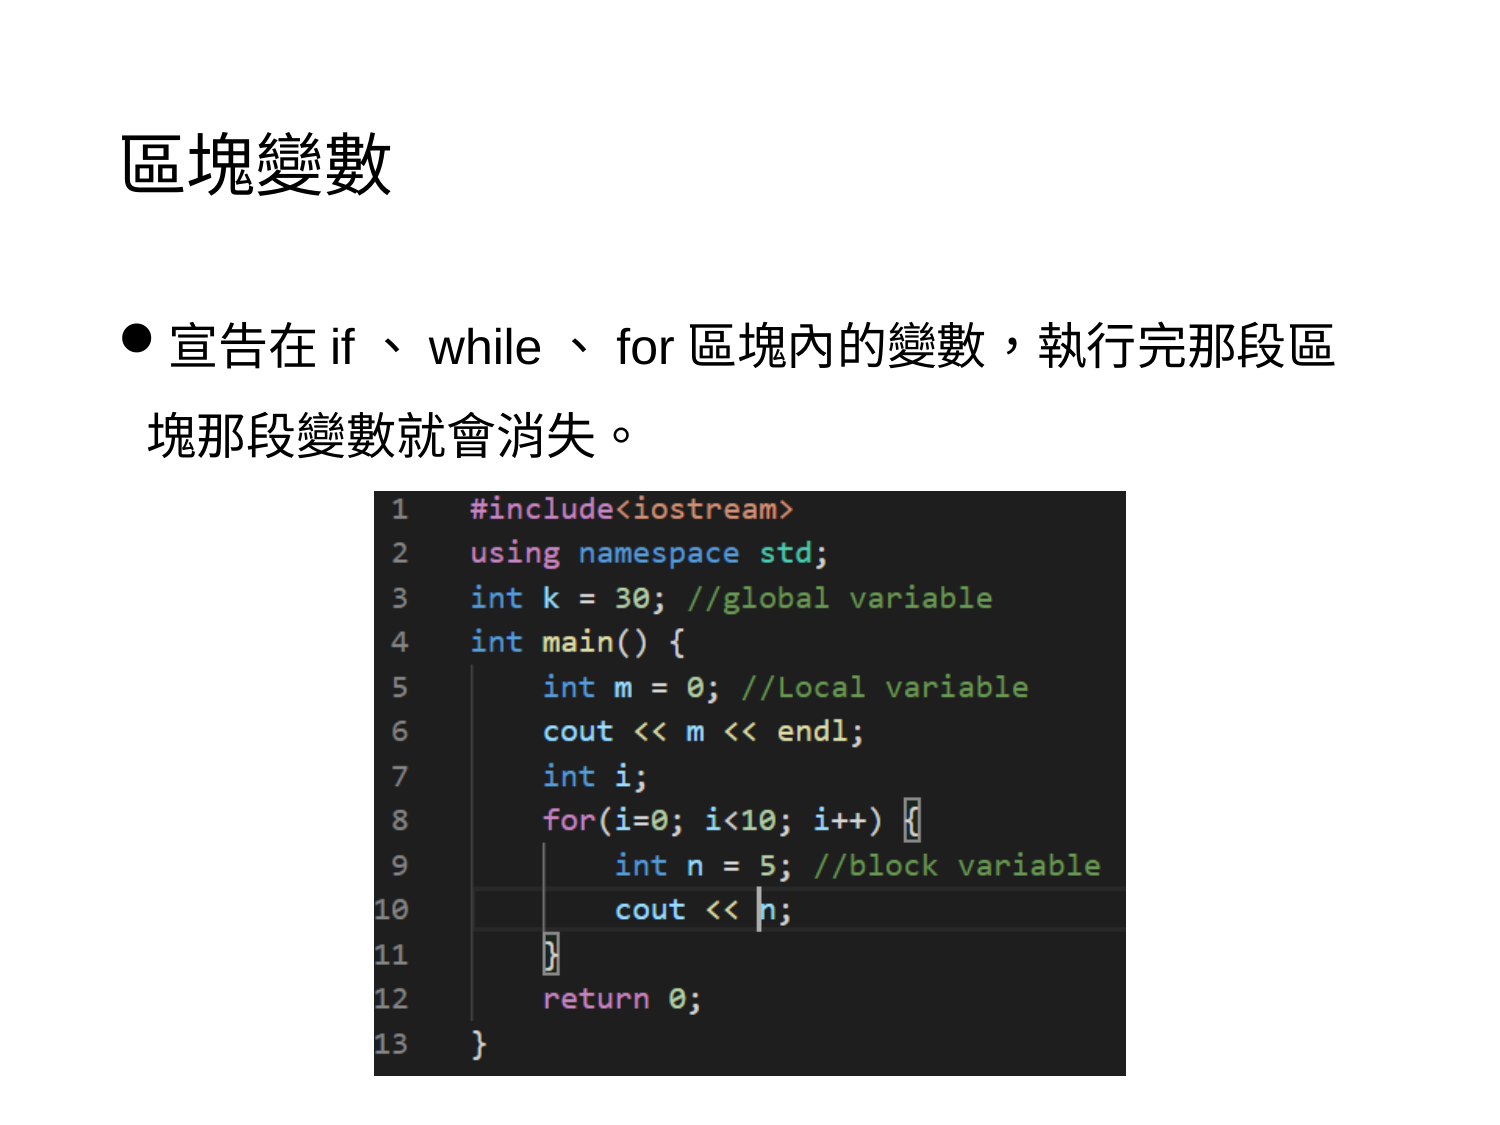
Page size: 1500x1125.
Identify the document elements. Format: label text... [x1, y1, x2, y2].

title 區塊變數 [103, 59, 1397, 277]
picture [374, 491, 1126, 1076]
list 宣告在if、while、for區塊內的變數，執行完那段區塊那段變數就會消失。 [103, 277, 1397, 992]
